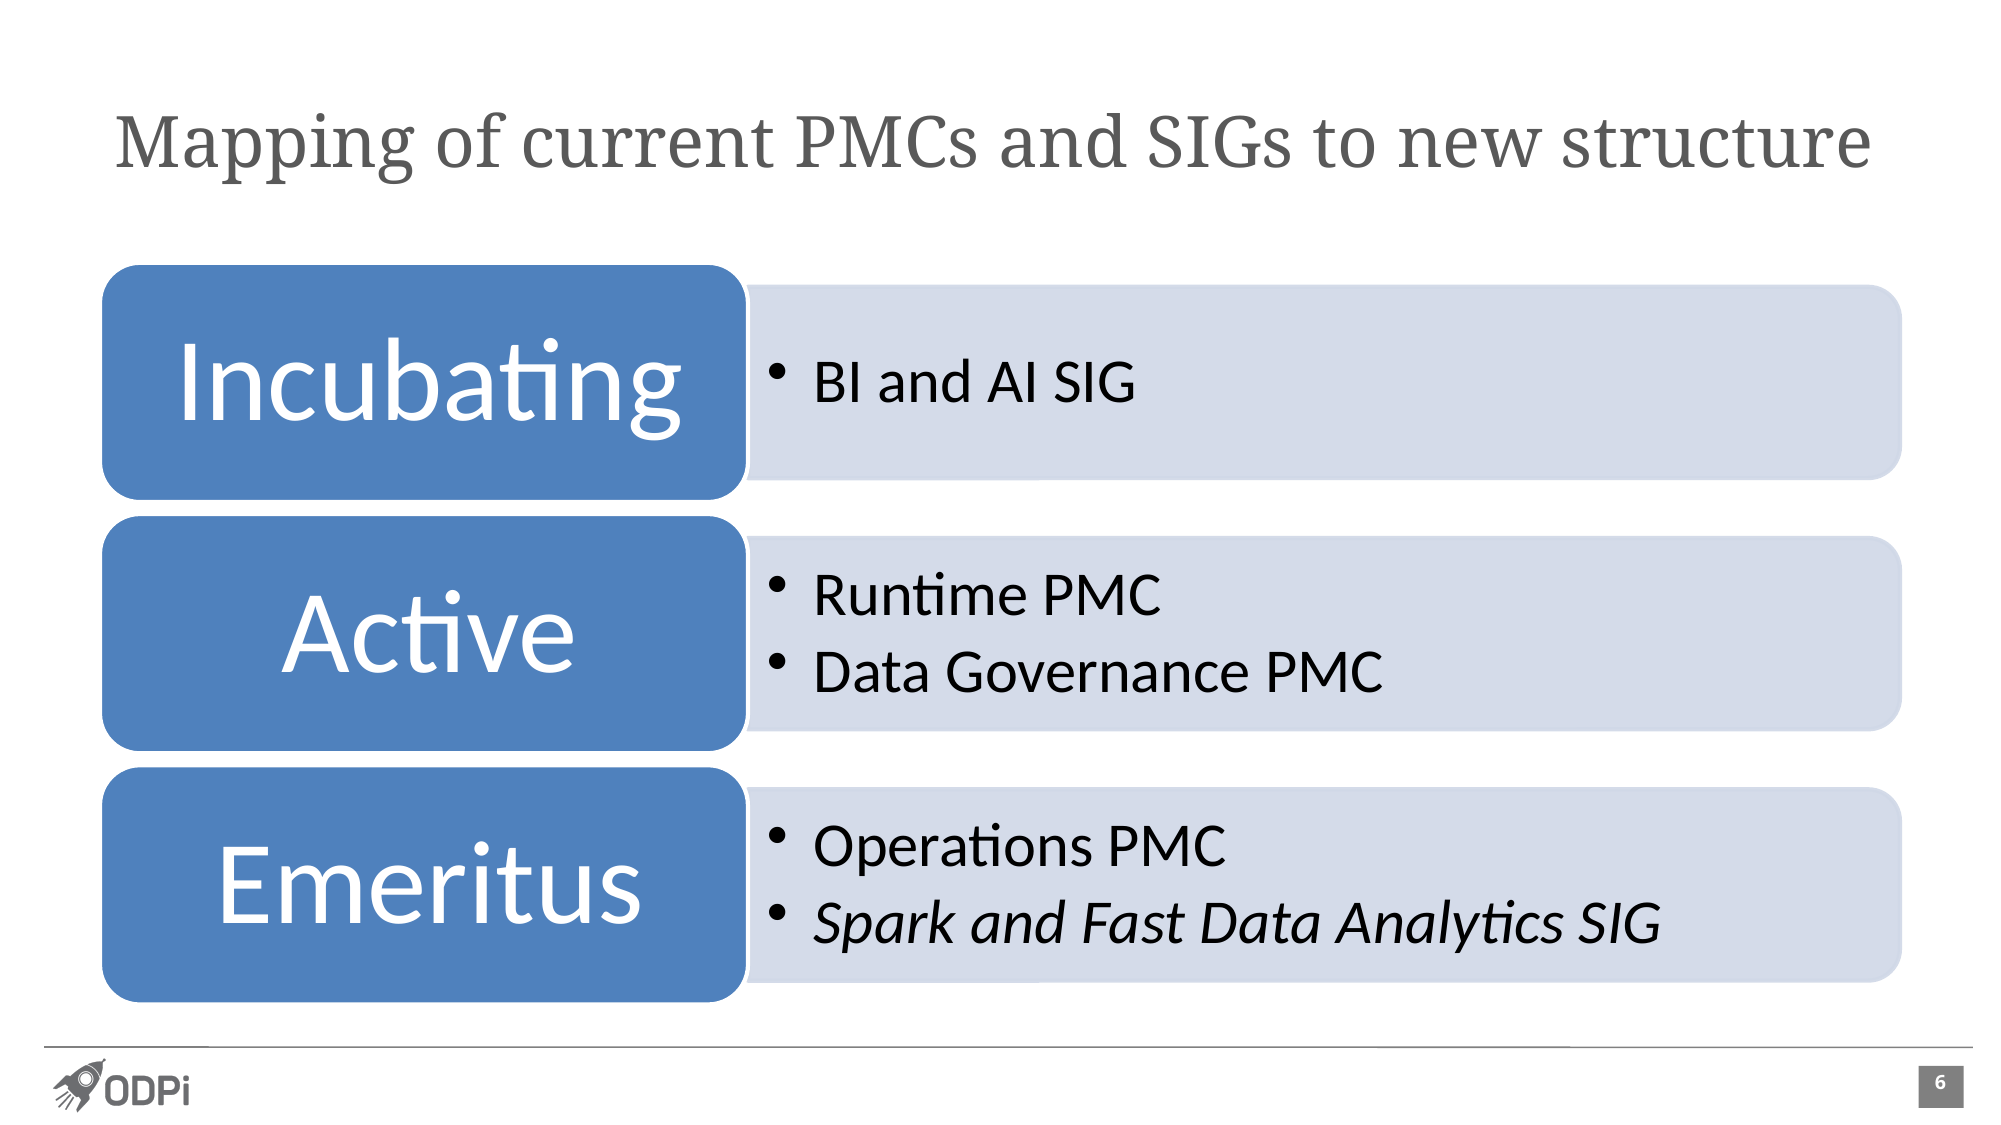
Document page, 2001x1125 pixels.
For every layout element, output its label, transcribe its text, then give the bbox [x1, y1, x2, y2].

title Mapping of current PMCs and SIGs to new structure [99, 45, 1900, 233]
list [99, 262, 1901, 1006]
picture [44, 1055, 199, 1116]
